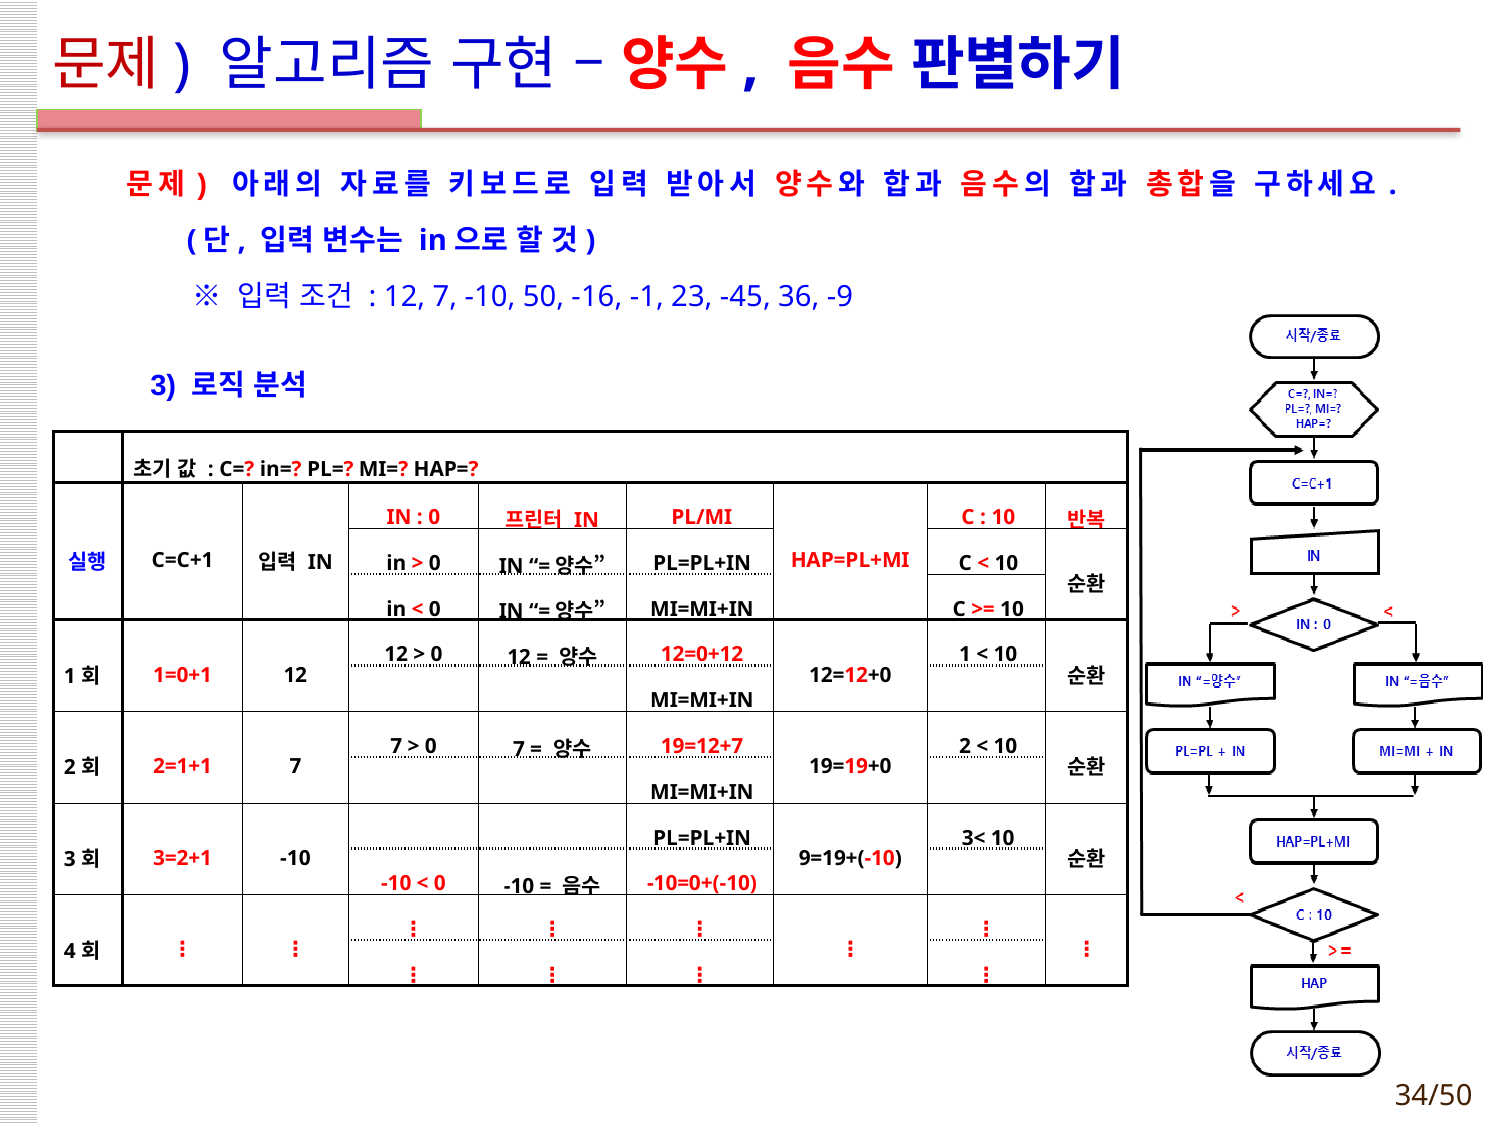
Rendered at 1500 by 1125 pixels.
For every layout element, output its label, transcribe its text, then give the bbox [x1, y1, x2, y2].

table_cell 3회 [55, 804, 121, 894]
title 문제) 알고리즘 구현 – 양수, 음수 판별하기 [37, 13, 1329, 109]
table_cell ⋮ [627, 940, 773, 984]
table_cell ⋮ [1046, 895, 1126, 984]
table_cell 19=19+0 [774, 712, 927, 803]
table_cell C < 10 [928, 529, 1045, 574]
table_cell 19=12+7 [627, 712, 773, 757]
table_cell 7 = 양수 [479, 712, 626, 757]
table_cell 순환 [1046, 712, 1126, 803]
text_box 문제) 아래의 자료를 키보드로 입력 받아서 양수와 합과 음수의 합과 총합을 구하세요. (단, 입력 변수는 in으로 할 것) ※ 입력 조건 : 12, 7, -10, 50, -16, -1, 23, -45, 36, -9 [112, 137, 1412, 320]
table_cell [928, 757, 1045, 803]
table_cell [349, 666, 478, 711]
table_cell ⋮ [349, 895, 478, 940]
table_cell PL/MI [627, 484, 773, 528]
table_cell C >= 10 [928, 575, 1045, 618]
text_box 3) 로직 분석 [135, 338, 1134, 409]
table_cell -10 = 음수 [479, 849, 626, 894]
table_cell 1=0+1 [124, 621, 242, 711]
table_cell 2=1+1 [124, 712, 242, 803]
table_cell 입력 IN [243, 484, 348, 618]
table_cell 7 [243, 712, 348, 803]
table_cell 7 > 0 [349, 712, 478, 757]
table_cell -10 [243, 804, 348, 894]
table_cell 1 < 10 [928, 621, 1045, 666]
table_cell 12=0+12 [627, 621, 773, 666]
table_cell IN : 0 [349, 484, 478, 528]
table_cell MI=MI+IN [627, 574, 773, 618]
table_cell HAP=PL+MI [774, 484, 927, 618]
table_cell -10 < 0 [349, 849, 478, 894]
table_cell ⋮ [479, 895, 626, 940]
table_cell 12 > 0 [349, 621, 478, 666]
table_cell MI=MI+IN [627, 666, 773, 711]
table_cell ⋮ [774, 895, 927, 984]
table_cell ⋮ [479, 940, 626, 984]
picture [1139, 314, 1483, 1078]
table_cell 2 < 10 [928, 712, 1045, 757]
table_cell ⋮ [928, 895, 1045, 940]
table_cell 9=19+(-10) [774, 804, 927, 894]
table_cell 순환 [1046, 804, 1126, 894]
table_cell ⋮ [627, 895, 773, 940]
table_cell 3=2+1 [124, 804, 242, 894]
table_cell 1회 [55, 621, 121, 711]
table_cell 프린터 IN [479, 484, 626, 528]
table_cell IN “=양수” [479, 574, 626, 618]
table_cell 실행 [55, 484, 121, 618]
table_cell in > 0 [349, 529, 478, 574]
table_cell 반복 [1046, 484, 1126, 528]
table_cell [479, 666, 626, 711]
table_cell ⋮ [124, 895, 242, 984]
table_cell [928, 666, 1045, 711]
table_cell [349, 757, 478, 803]
table_cell [479, 804, 626, 849]
table_cell ⋮ [243, 895, 348, 984]
table_cell in < 0 [349, 574, 478, 618]
table_cell 12 = 양수 [479, 621, 626, 666]
table_cell ⋮ [349, 940, 478, 984]
table_cell [349, 804, 478, 849]
table_cell PL=PL+IN [627, 529, 773, 574]
table_cell -10=0+(-10) [627, 849, 773, 894]
table_cell 12 [243, 621, 348, 711]
table_cell 순환 [1046, 621, 1126, 711]
table_cell 12=12+0 [774, 621, 927, 711]
table_cell ⋮ [928, 940, 1045, 984]
table_cell 순환 [1046, 529, 1126, 618]
table_cell [928, 849, 1045, 894]
table_cell C=C+1 [124, 484, 242, 618]
table_cell [479, 757, 626, 803]
table_cell 2회 [55, 712, 121, 803]
table_header 초기 값 : C=? in=? PL=? MI=? HAP=? [124, 433, 1126, 481]
table_cell 4회 [55, 895, 121, 984]
table_cell C : 10 [928, 484, 1045, 528]
table_cell IN “=양수” [479, 529, 626, 574]
table_cell PL=PL+IN [627, 804, 773, 849]
table_cell 3< 10 [928, 804, 1045, 849]
table_header [55, 433, 121, 481]
table_cell MI=MI+IN [627, 757, 773, 803]
